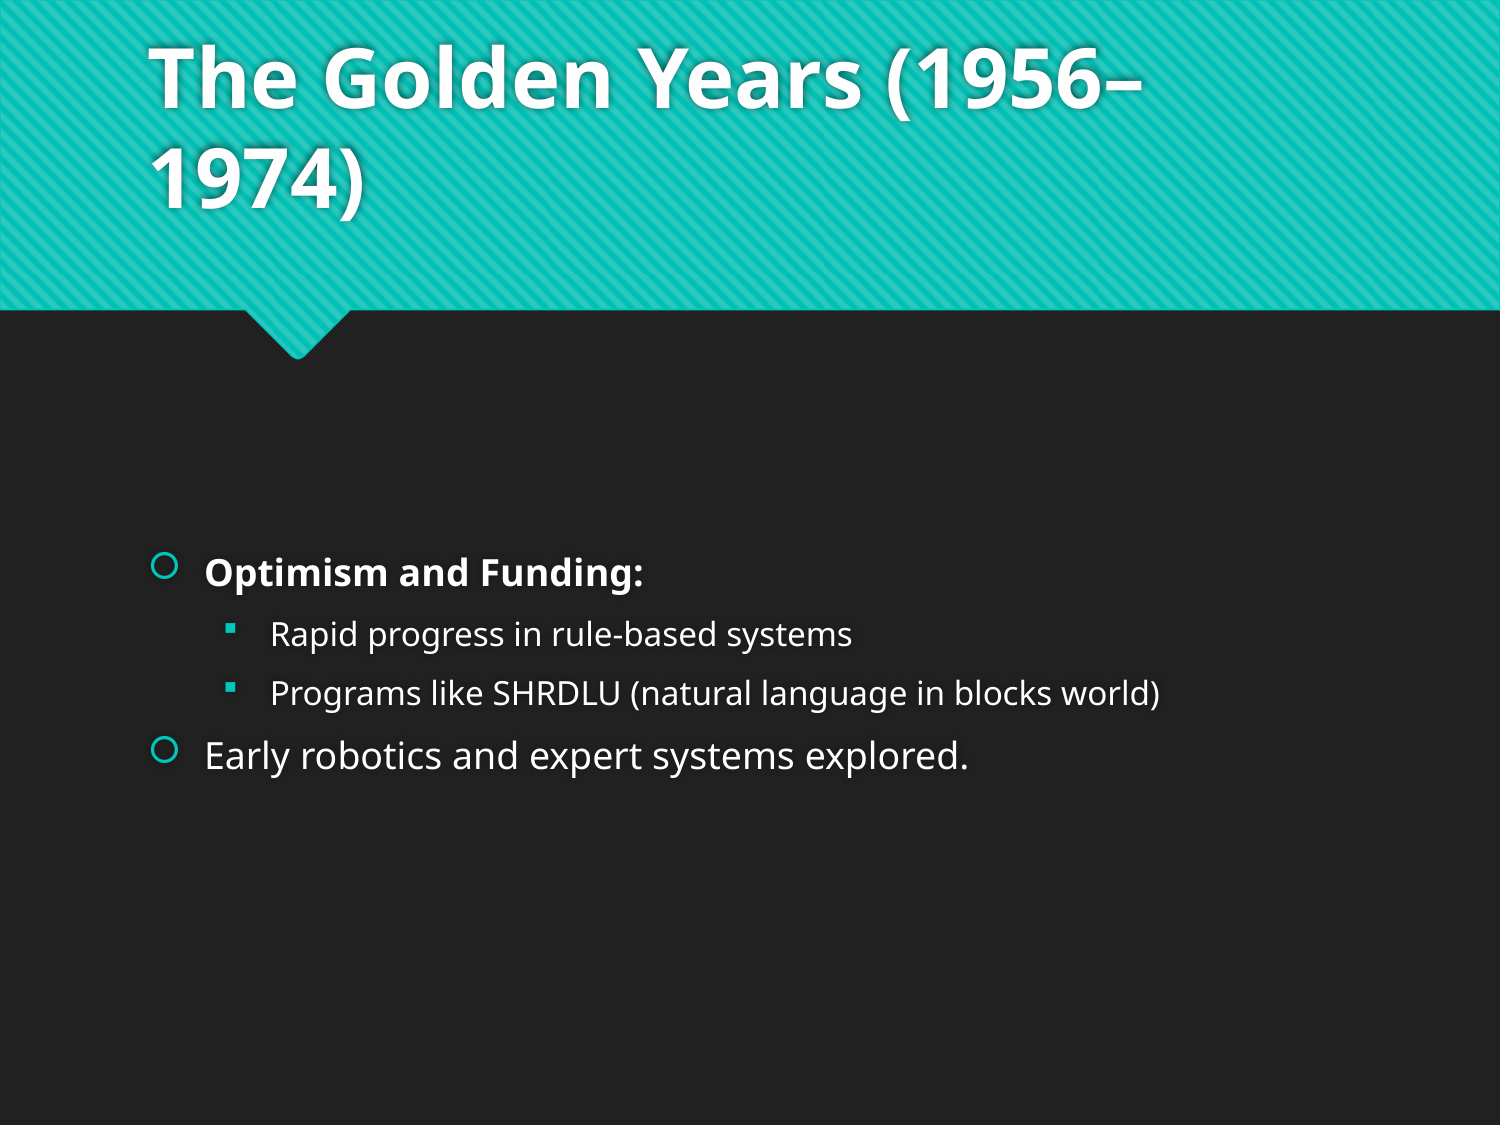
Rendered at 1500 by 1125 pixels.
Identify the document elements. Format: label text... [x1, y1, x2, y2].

list Optimism and Funding: Rapid progress in rule-based systems Programs like SHRDLU (natural language in blocks world) Early robotics and expert systems explored. [132, 364, 1368, 962]
title The Golden Years (1956–1974) [132, 73, 1368, 233]
